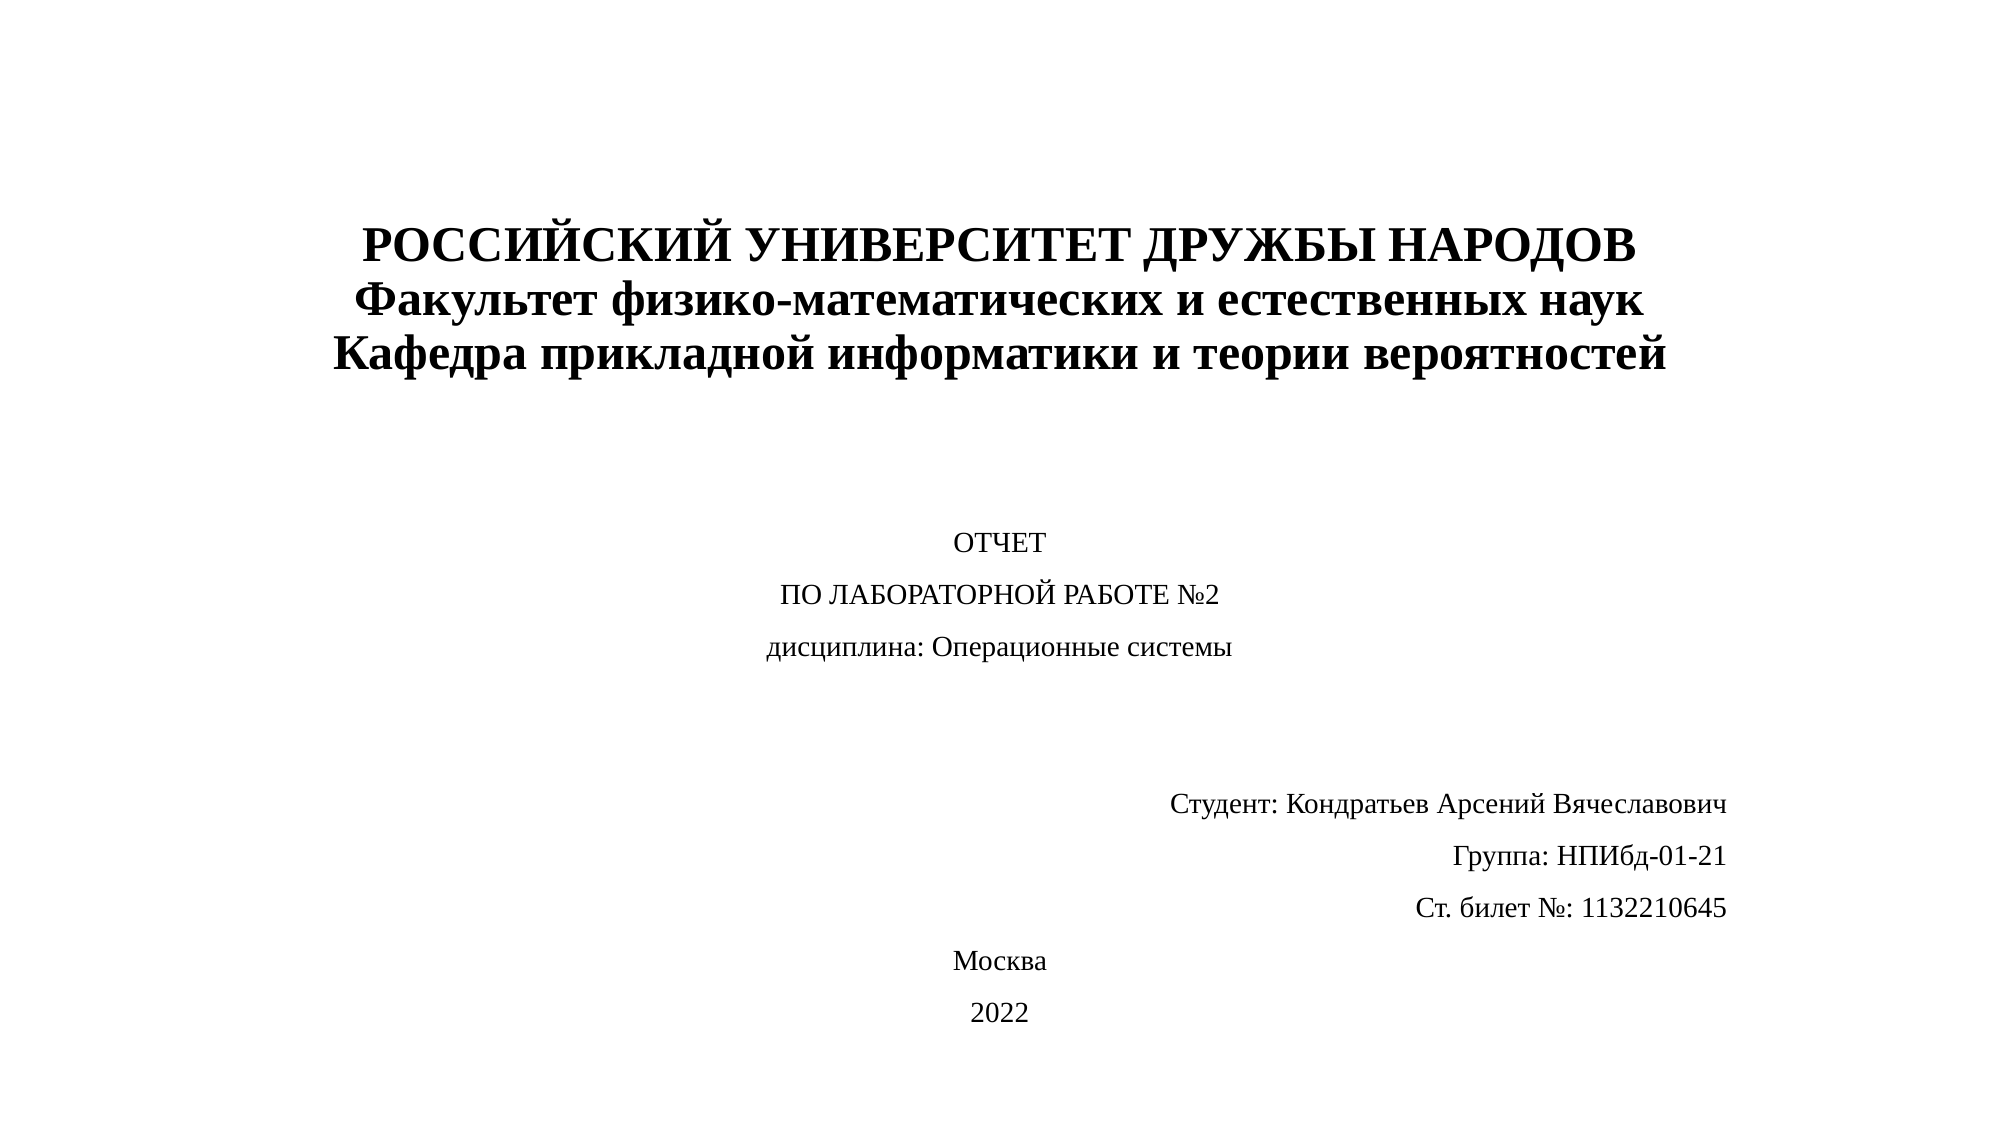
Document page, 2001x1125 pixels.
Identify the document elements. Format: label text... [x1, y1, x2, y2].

title РОССИЙСКИЙ УНИВЕРСИТЕТ ДРУЖБЫ НАРОДОВ Факультет физико-математических и естественных наук Кафедра прикладной информатики и теории вероятностей [249, 55, 1750, 448]
subtitle ОТЧЕТ ПО ЛАБОРАТОРНОЙ РАБОТЕ №2 дисциплина: Операционные системы Студент: Кондратьев Арсений Вячеславович Группа: НПИбд-01-21 Ст. билет №: 1132210645 Москва 2022 [249, 519, 1750, 1110]
